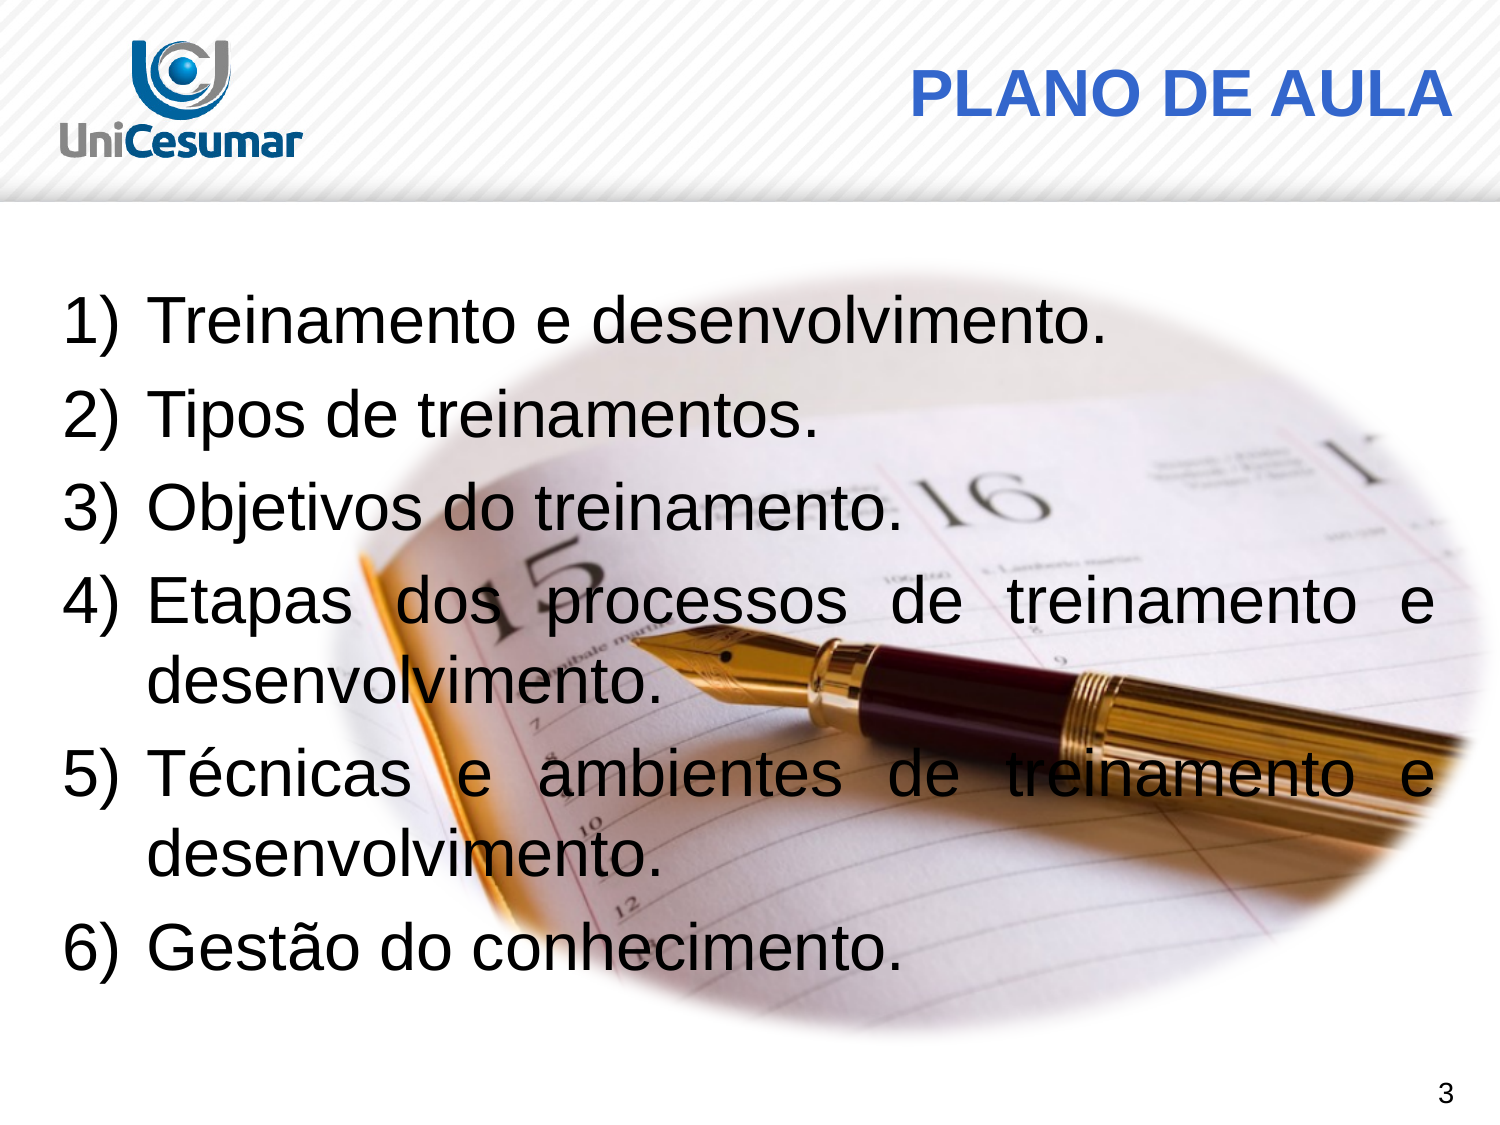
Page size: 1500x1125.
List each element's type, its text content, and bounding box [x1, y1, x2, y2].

picture [0, 0, 1500, 1125]
title PLANO DE AULA [289, 18, 1471, 162]
list Treinamento e desenvolvimento. Tipos de treinamentos. Objetivos do treinamento. Etapas dos processos de treinamento e desenvolvimento. Técnicas e ambientes de treinamento e desenvolvimento. Gestão do conhecimento. [46, 269, 1454, 1091]
